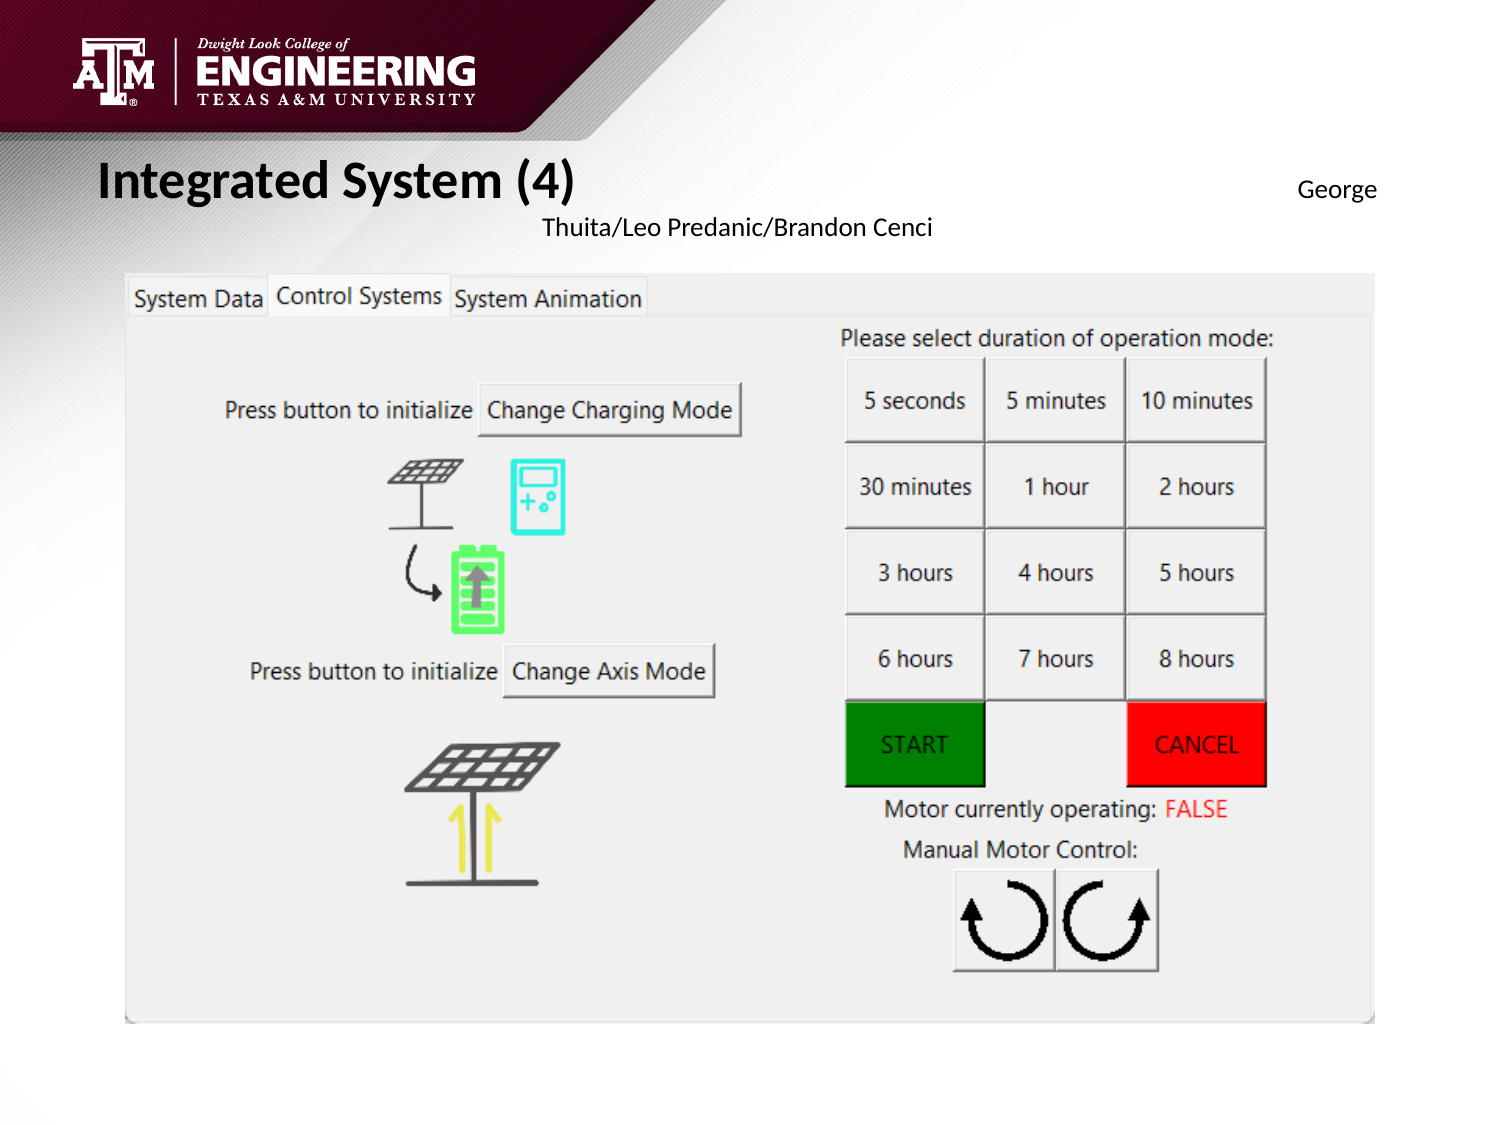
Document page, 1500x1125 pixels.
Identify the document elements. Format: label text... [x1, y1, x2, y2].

picture [0, 0, 1500, 1125]
text_box Integrated System (4) George Thuita/Leo Predanic/Brandon Cenci [50, 137, 1425, 405]
